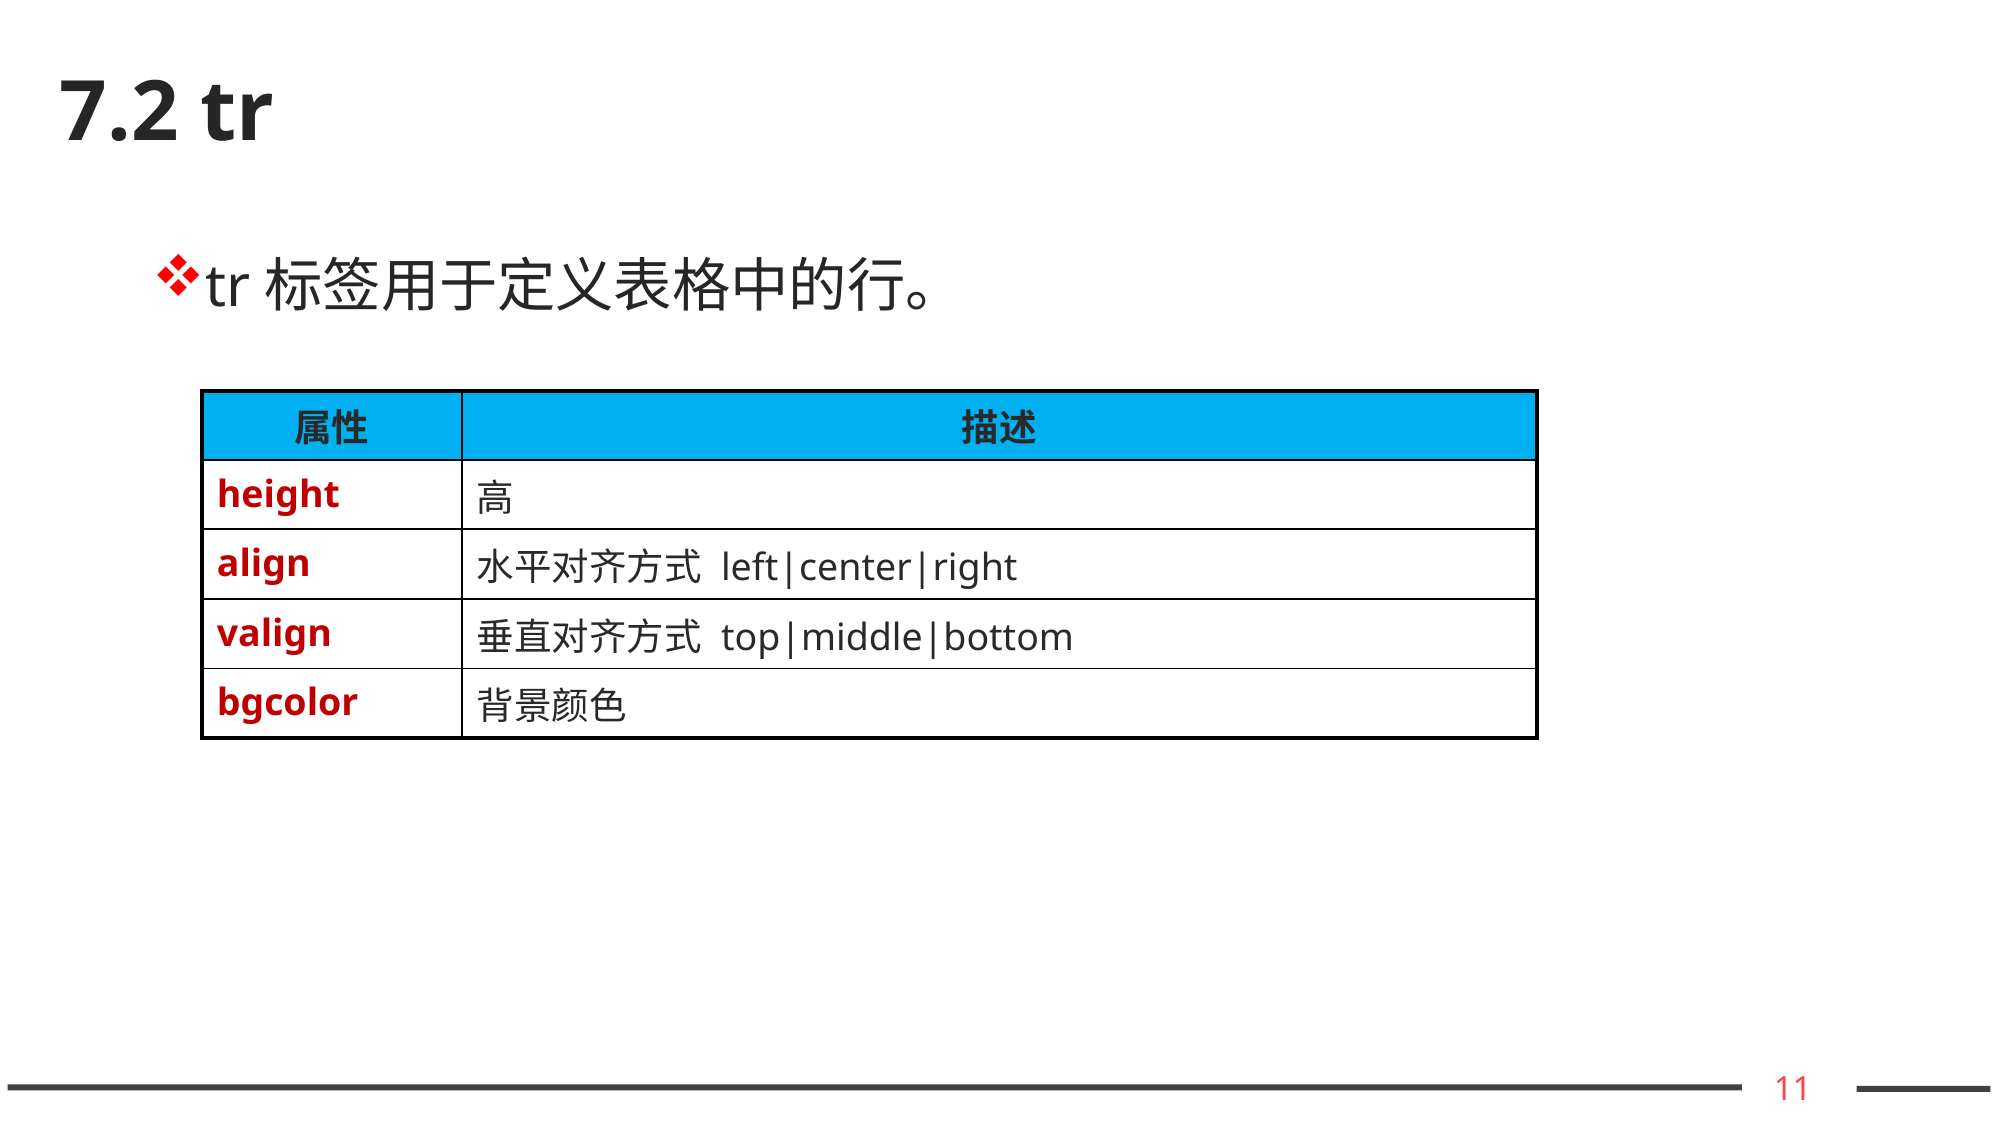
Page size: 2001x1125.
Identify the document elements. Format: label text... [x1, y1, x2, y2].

table_cell 高 [463, 461, 1535, 528]
table_header 描述 [463, 393, 1535, 459]
table_cell bgcolor [204, 669, 461, 736]
list tr标签用于定义表格中的行。 [137, 240, 1863, 955]
table_cell 垂直对齐方式 top|middle|bottom [463, 600, 1535, 668]
title 7.2 tr [44, 4, 1770, 222]
table_cell height [204, 461, 461, 528]
table_cell 背景颜色 [463, 669, 1535, 736]
table_cell valign [204, 600, 461, 668]
table_cell 水平对齐方式 left|center|right [463, 530, 1535, 598]
table_header 属性 [204, 393, 461, 459]
table_cell align [204, 530, 461, 598]
